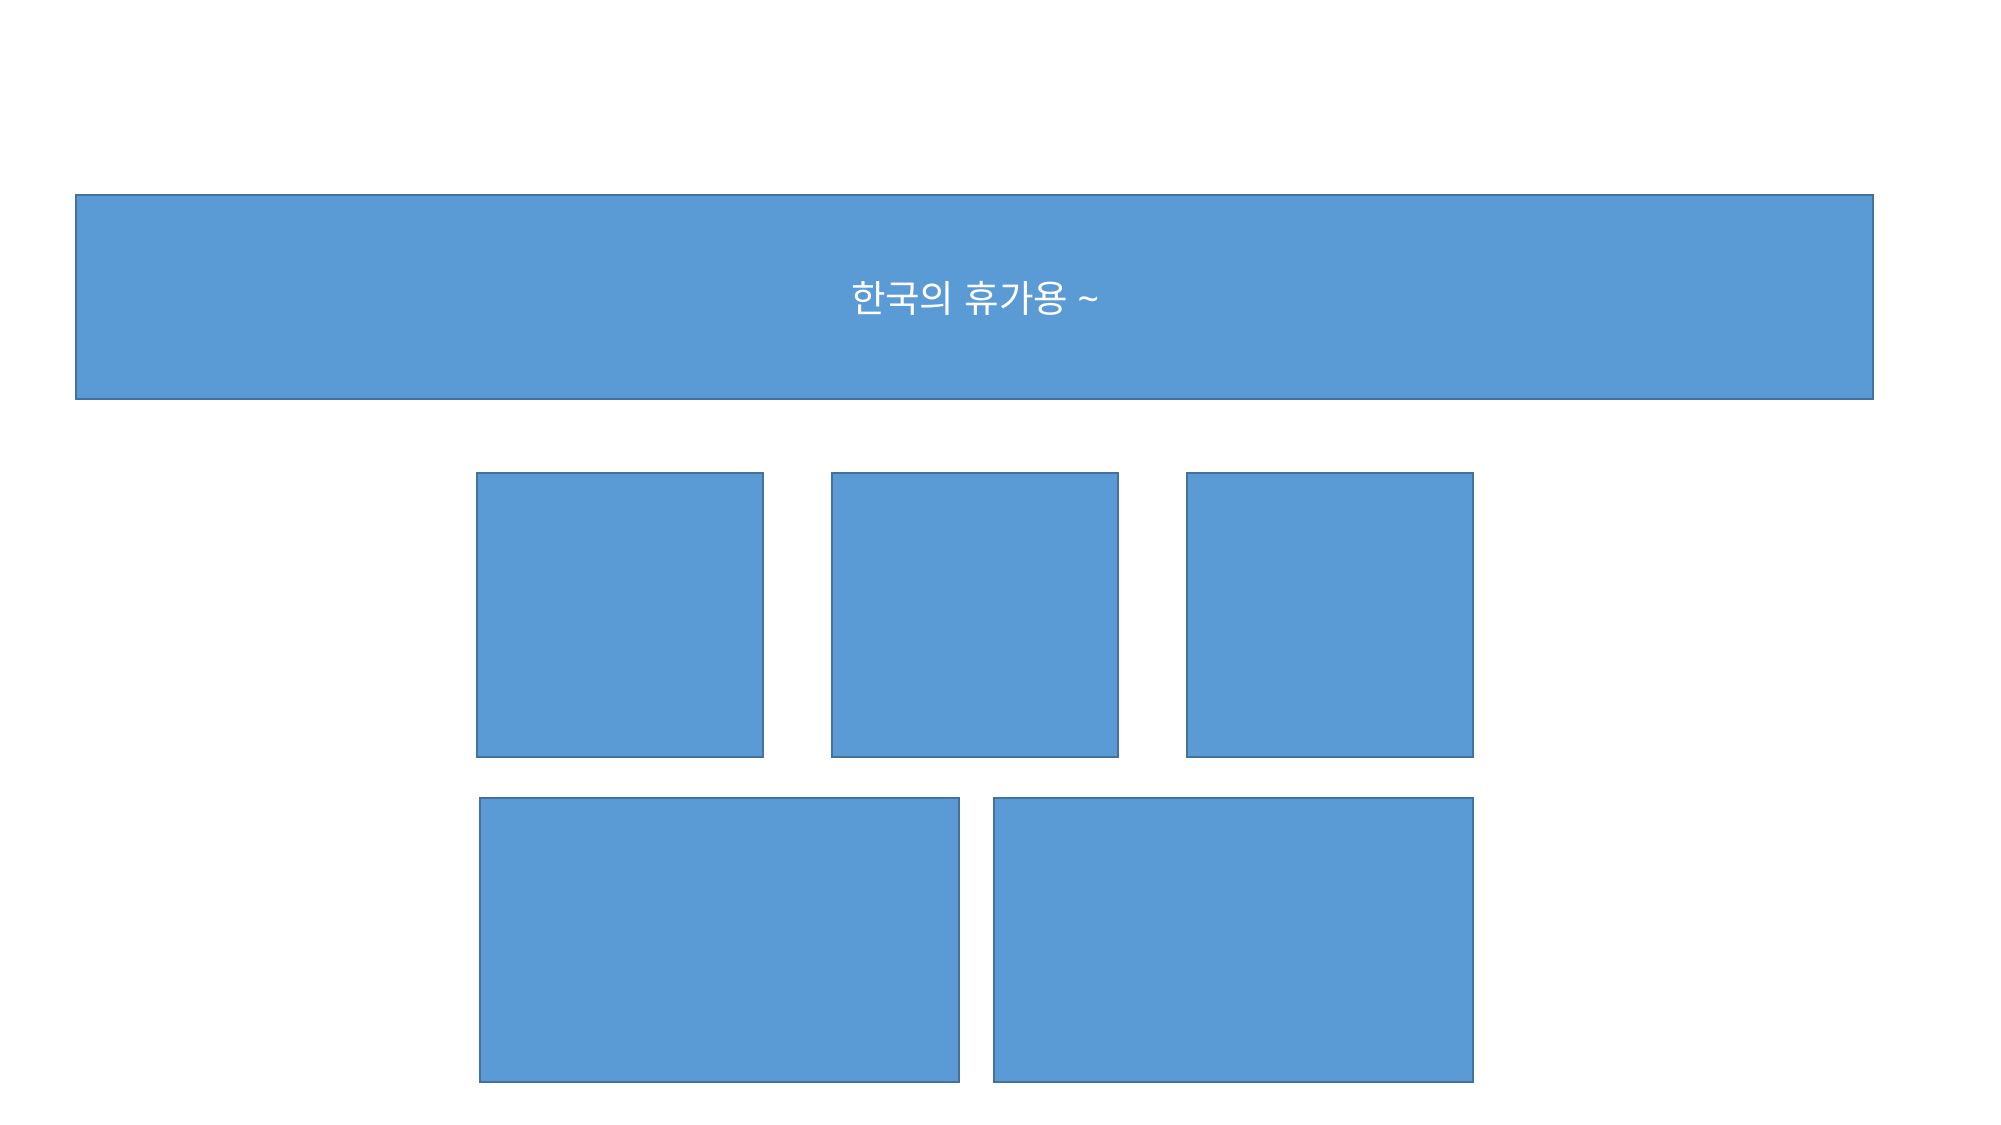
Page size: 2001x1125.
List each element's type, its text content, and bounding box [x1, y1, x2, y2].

text_box [476, 472, 764, 758]
text_box [1186, 472, 1474, 758]
text_box [831, 472, 1119, 758]
text_box [993, 797, 1474, 1083]
text_box [479, 797, 960, 1083]
text_box 한국의 휴가용~ [75, 194, 1874, 400]
